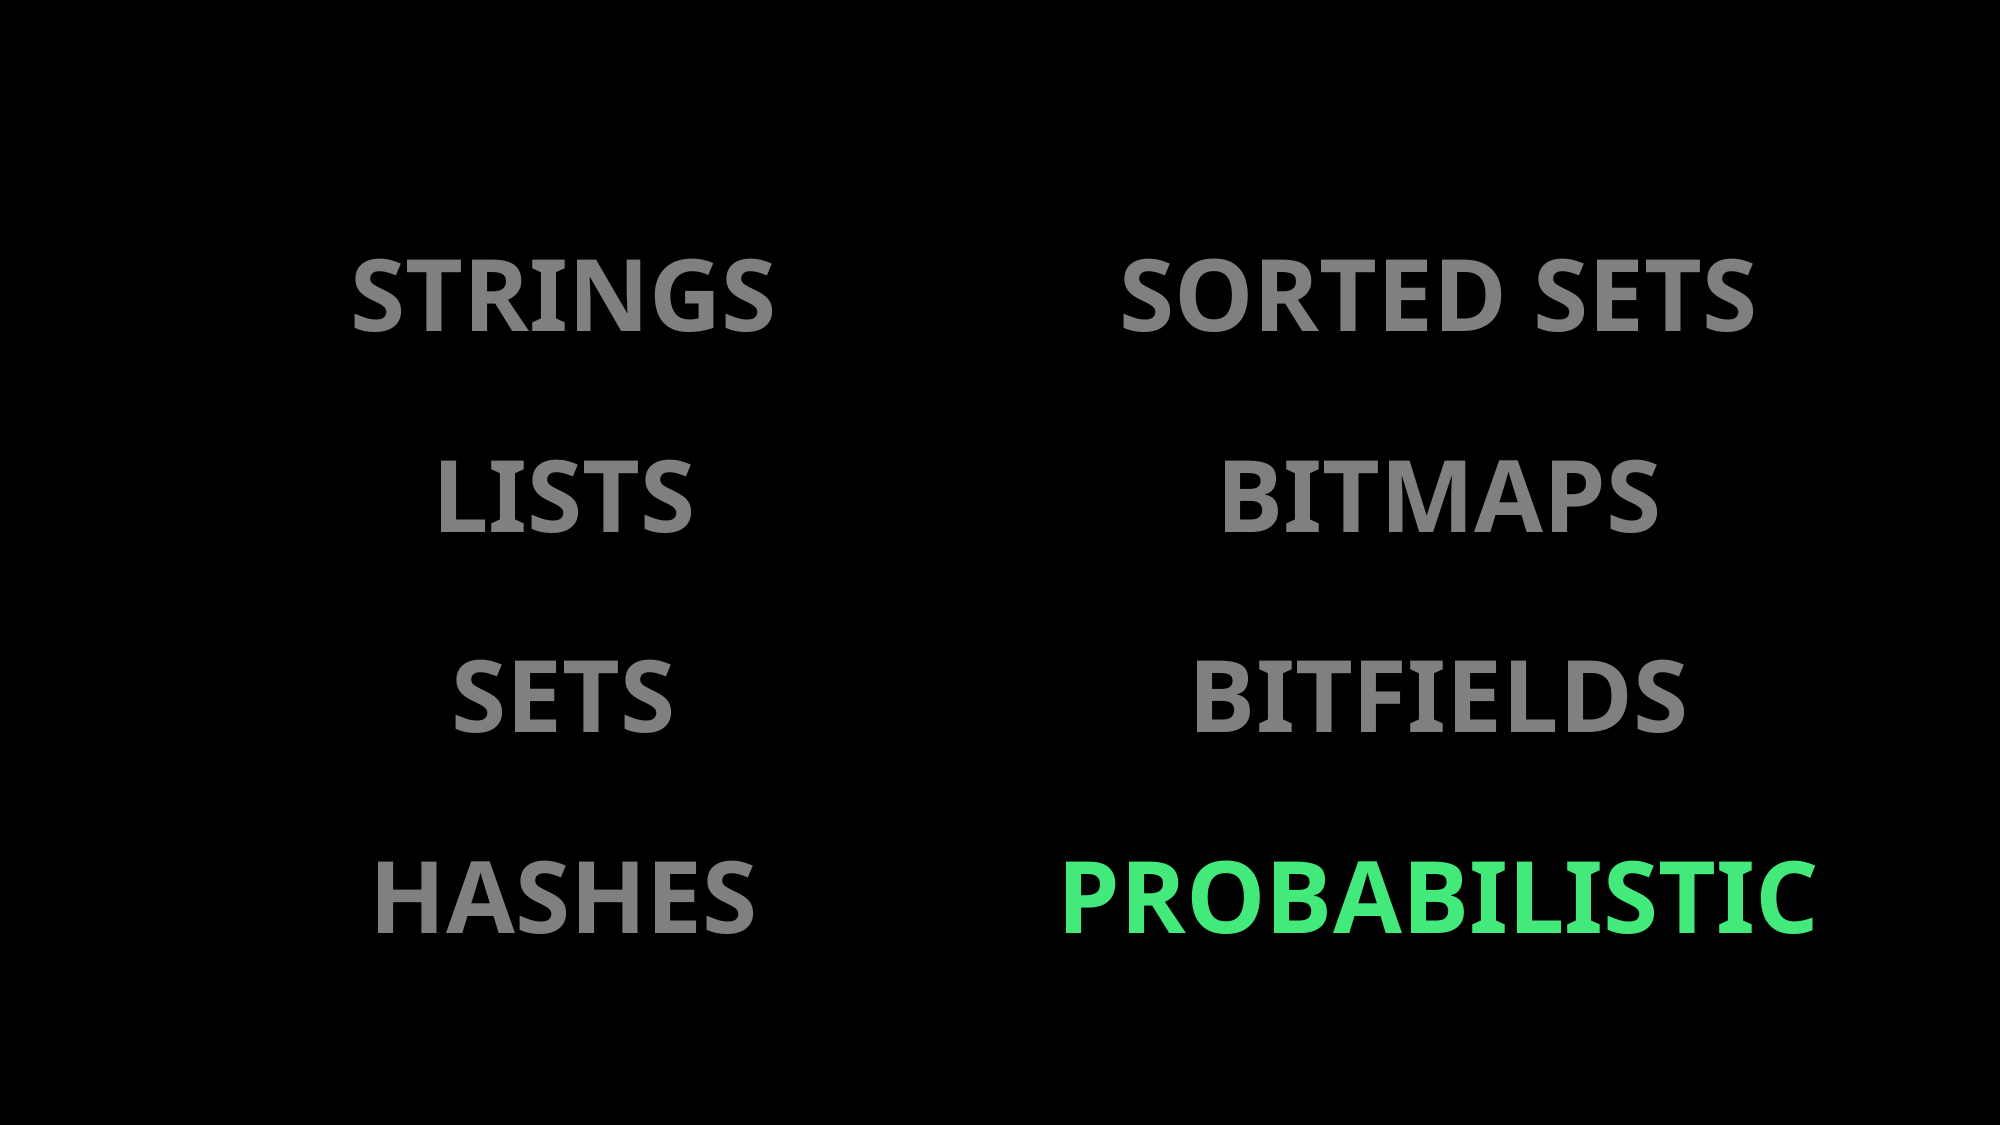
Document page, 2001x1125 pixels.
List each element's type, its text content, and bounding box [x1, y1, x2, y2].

list STRINGS LISTS SETS HASHES [138, 85, 989, 1040]
list SORTED SETS BITMAPS BITFIELDS PROBABILISTIC [1013, 85, 1864, 1040]
